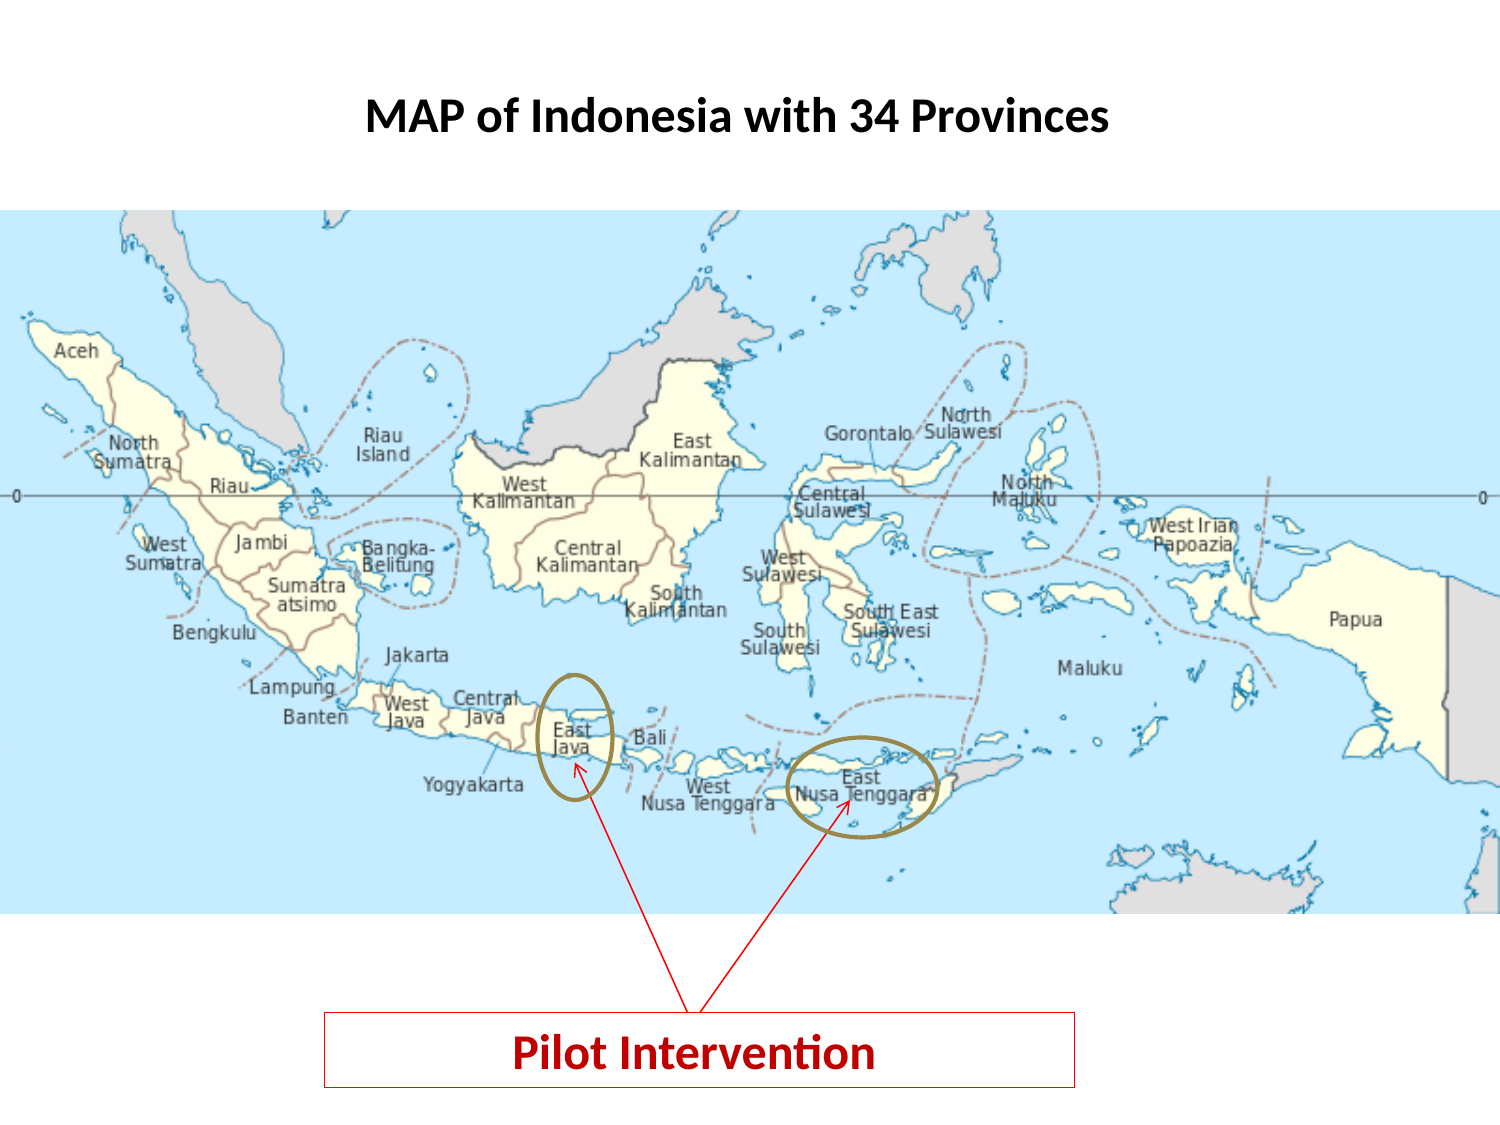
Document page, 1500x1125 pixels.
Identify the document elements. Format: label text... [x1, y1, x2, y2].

text_box MAP of Indonesia with 34 Provinces [50, 74, 1425, 150]
text_box Pilot Intervention [324, 1012, 1075, 1088]
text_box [668, 830, 882, 982]
picture [0, 210, 1500, 915]
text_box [506, 830, 757, 944]
